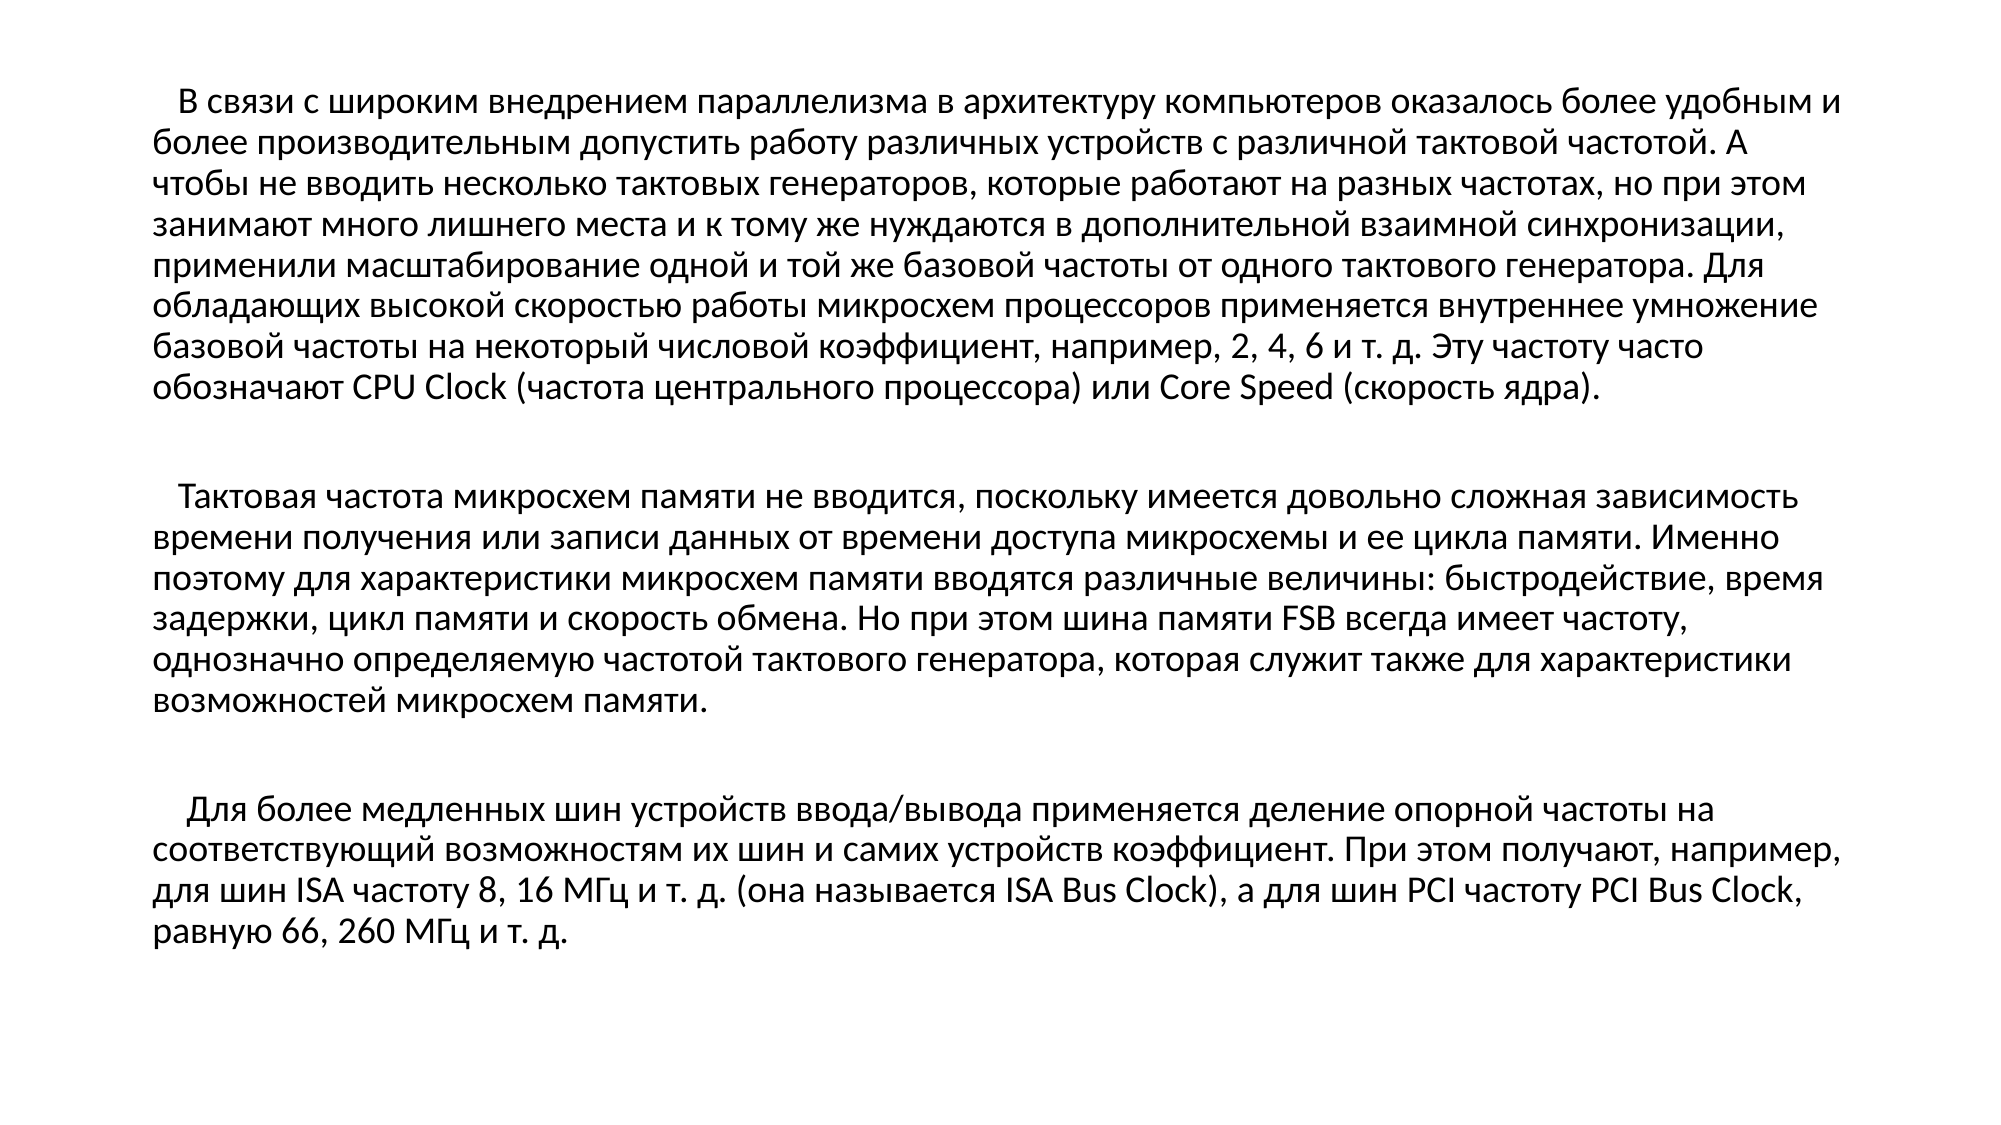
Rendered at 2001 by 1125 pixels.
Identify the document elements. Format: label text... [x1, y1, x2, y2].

list В связи с широким внедрением параллелизма в архитектуру компьютеров оказалось более удобным и более производительным допустить работу различных устройств с различной тактовой частотой. А чтобы не вводить несколько тактовых генераторов, которые работают на разных частотах, но при этом занимают много лишнего места и к тому же нуждаются в дополнительной взаимной синхронизации, применили масштабирование одной и той же базовой частоты от одного тактового генератора. Для обладающих высокой скоростью работы микросхем процессоров применяется внутреннее умножение базовой частоты на некоторый числовой коэффициент, например, 2, 4, 6 и т. д. Эту частоту часто обозначают CPU Clock (частота центрального процессора) или Core Speed (скорость ядра). Тактовая частота микросхем памяти не вводится, поскольку имеется довольно сложная зависимость времени получения или записи данных от времени доступа микросхемы и ее цикла памяти. Именно поэтому для характеристики микросхем памяти вводятся различные величины: быстродействие, время задержки, цикл памяти и скорость обмена. Но при этом шина памяти FSB всегда имеет частоту, однозначно определяемую частотой тактового генератора, которая служит также для характеристики возможностей микросхем памяти. Для более медленных шин устройств ввода/вывода применяется деление опорной частоты на соответствующий возможностям их шин и самих устройств коэффициент. При этом получают, например, для шин ISA частоту 8, 16 МГц и т. д. (она называется ISA Bus Clock), а для шин PCI частоту PCI Bus Clock, равную 66, 260 МГц и т. д. [137, 73, 1863, 1014]
